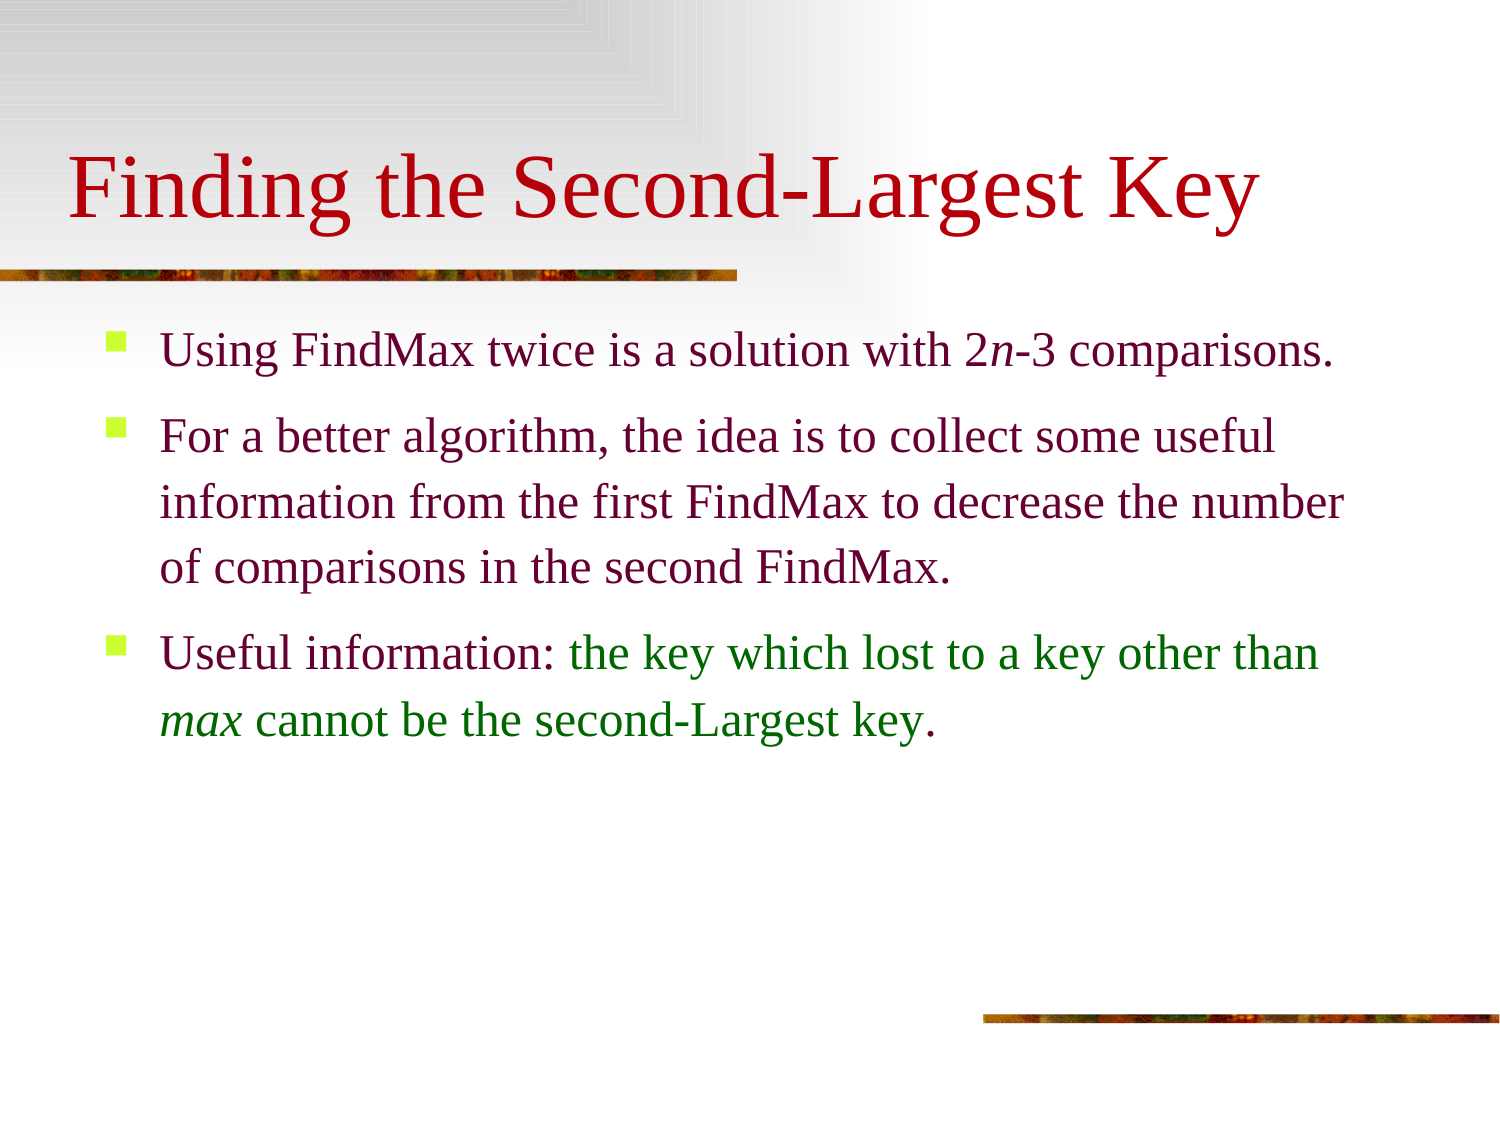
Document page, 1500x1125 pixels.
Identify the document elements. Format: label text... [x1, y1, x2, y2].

picture [0, 268, 737, 285]
title Finding the Second-Largest Key [52, 118, 1469, 244]
list Using FindMax twice is a solution with 2n-3 comparisons. For a better algorithm, the idea is to collect some useful information from the first FindMax to decrease the number of comparisons in the second FindMax. Useful information: the key which lost to a key other than max cannot be the second-Largest key. [88, 302, 1412, 978]
picture [983, 1013, 1500, 1026]
